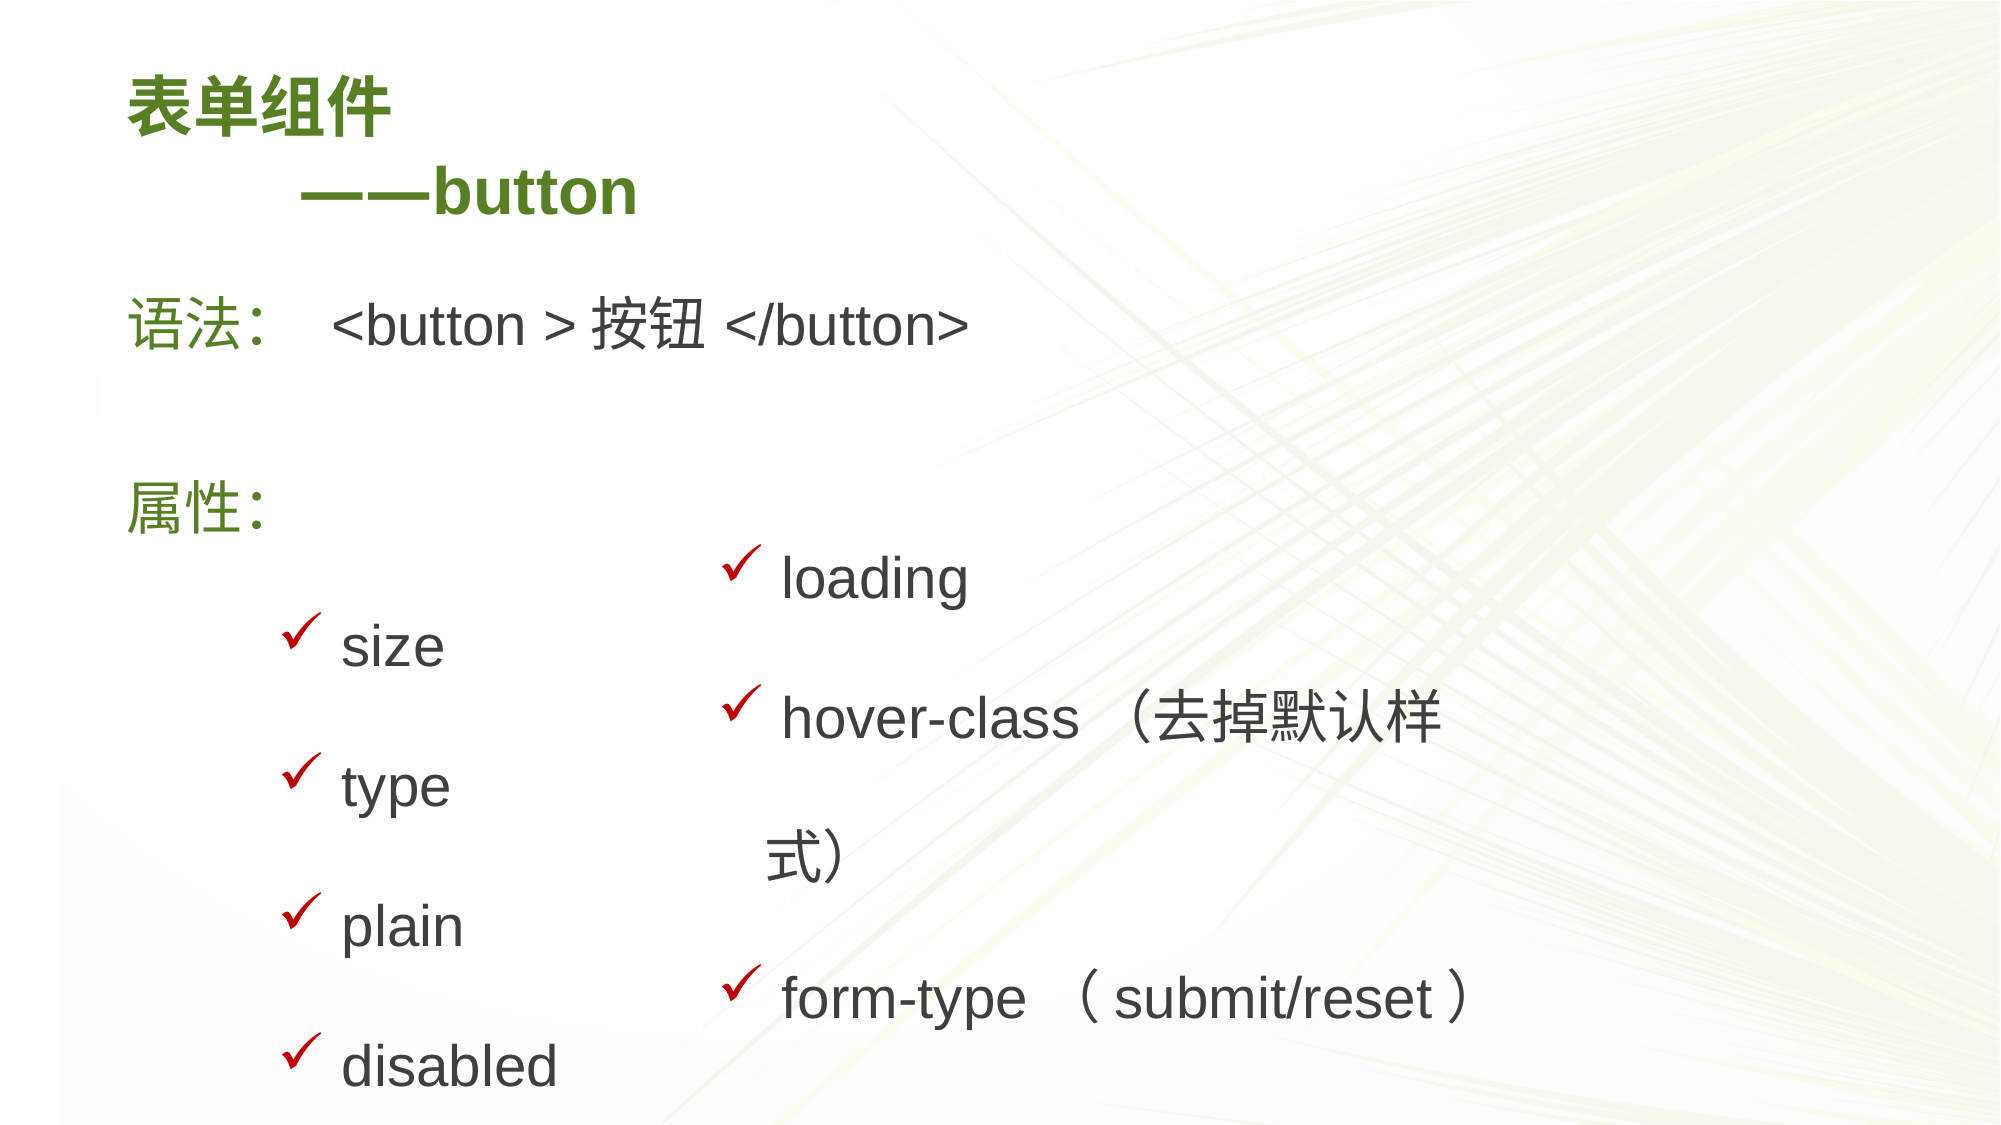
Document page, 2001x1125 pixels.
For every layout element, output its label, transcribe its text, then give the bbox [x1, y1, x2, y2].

text_box loading hover-class（去掉默认样式） form-type（submit/reset） [701, 423, 1553, 1078]
text_box 语法： <button >按钮</button> [111, 163, 1947, 369]
text_box size type plain disabled [261, 559, 701, 1078]
text_box 表单组件 ——button [111, 45, 1468, 238]
list 属性： [111, 393, 1822, 1060]
